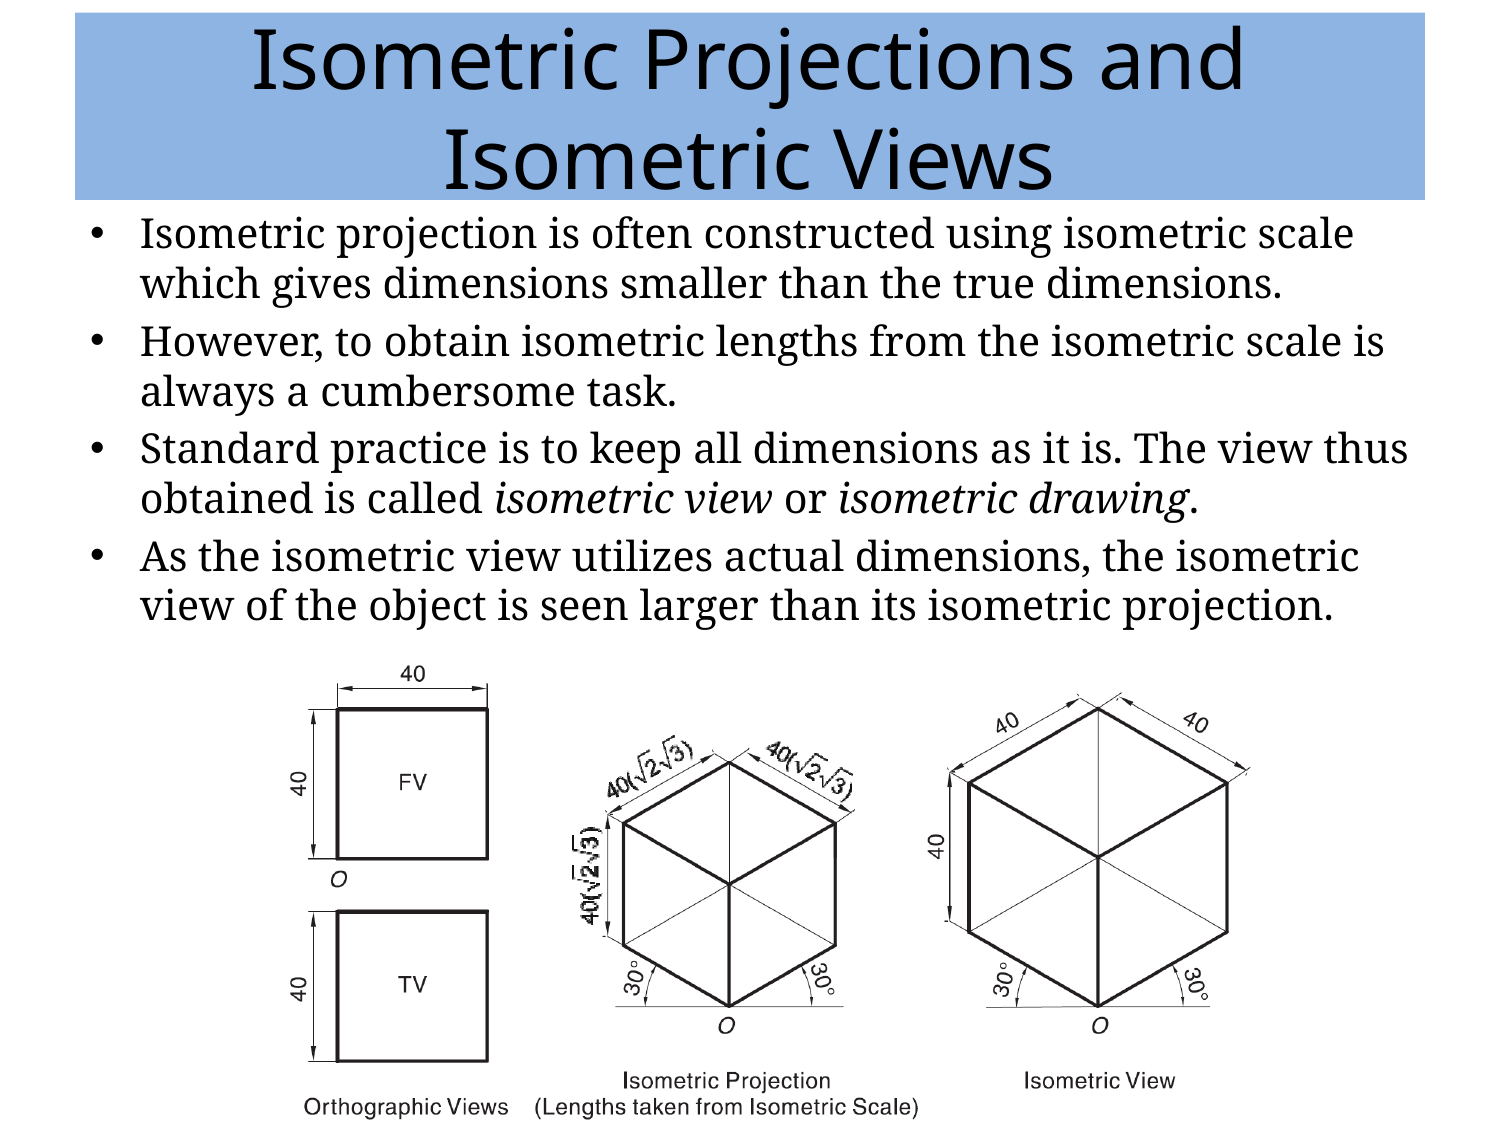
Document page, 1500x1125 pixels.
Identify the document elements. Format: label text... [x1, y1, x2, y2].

list Isometric projection is often constructed using isometric scale which gives dimensions smaller than the true dimensions. However, to obtain isometric lengths from the isometric scale is always a cumbersome task. Standard practice is to keep all dimensions as it is. The view thus obtained is called isometric view or isometric drawing. As the isometric view utilizes actual dimensions, the isometric view of the object is seen larger than its isometric projection. [75, 200, 1425, 650]
picture [274, 653, 1263, 1125]
title Isometric Projections and Isometric Views [75, 12, 1425, 200]
